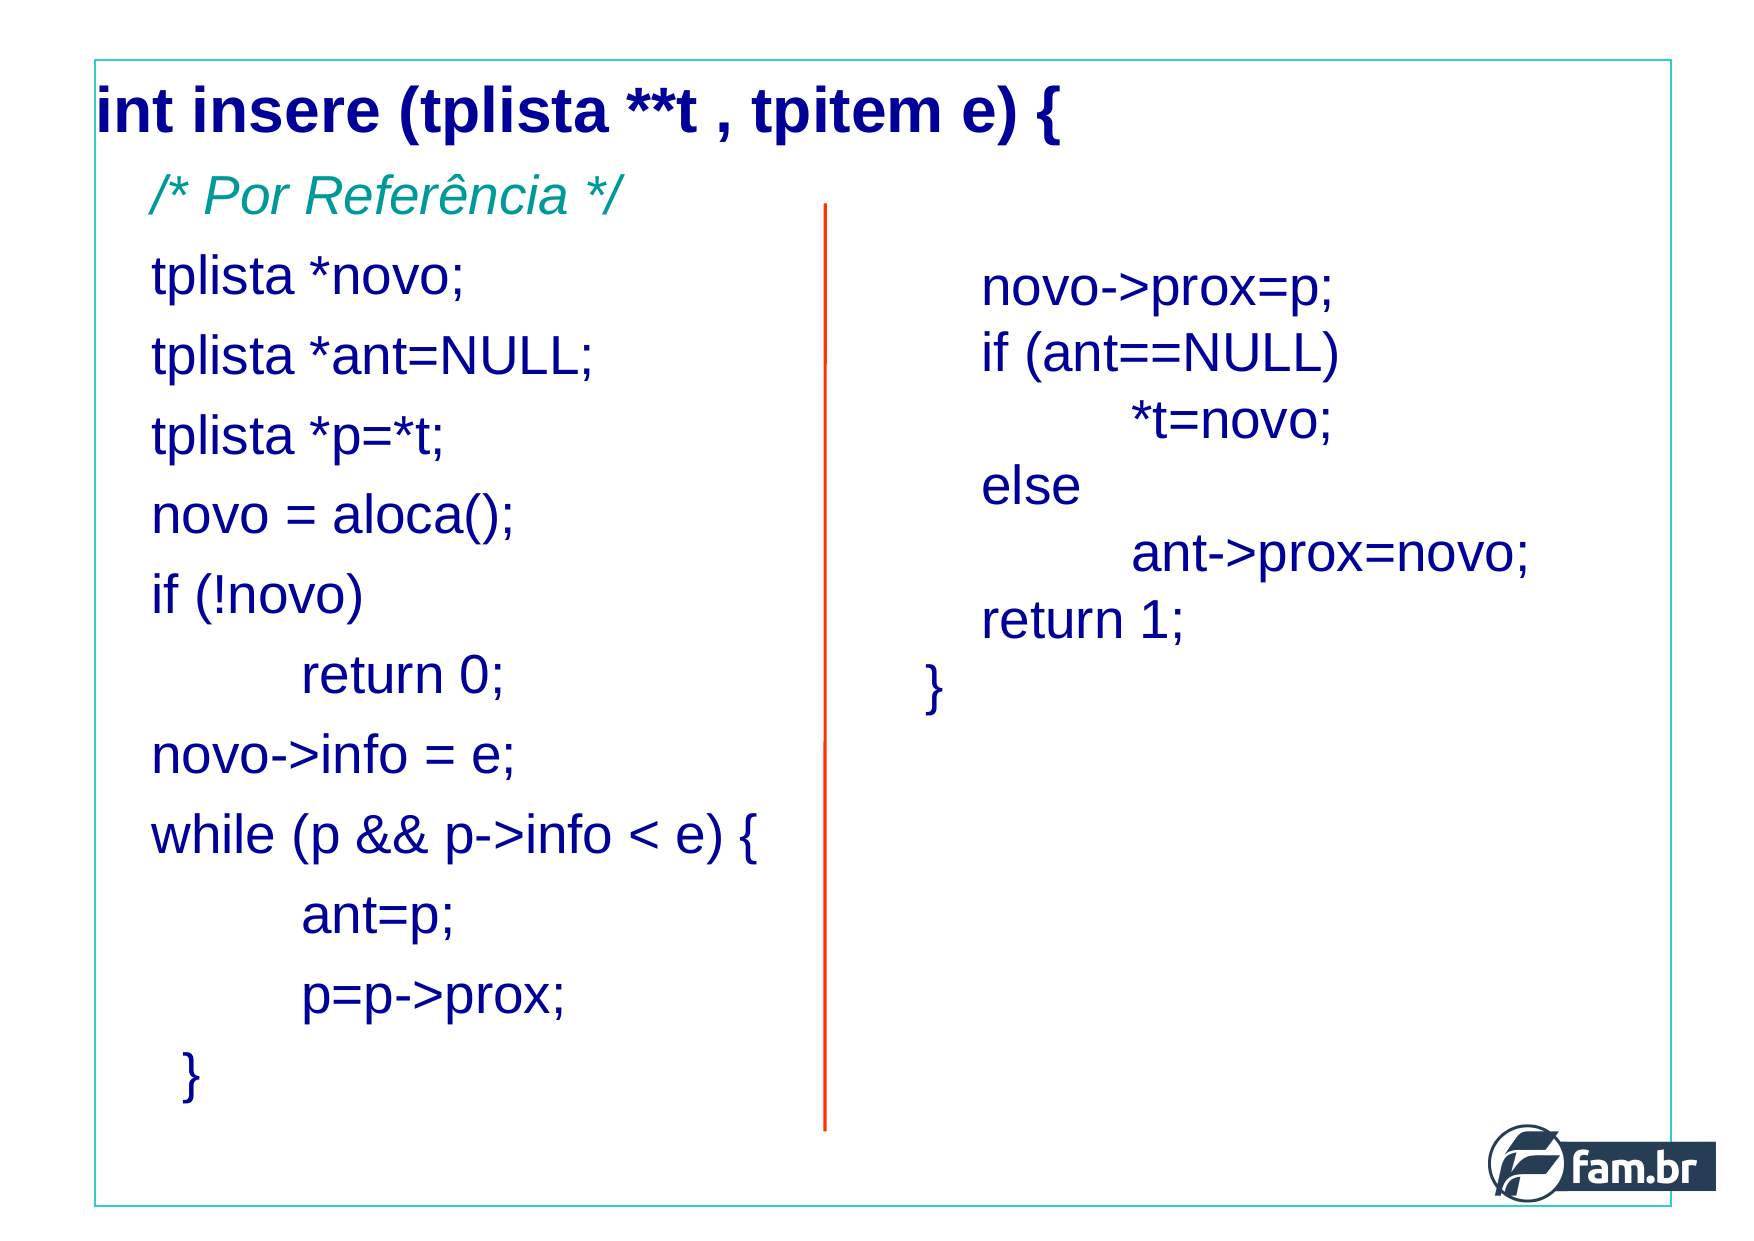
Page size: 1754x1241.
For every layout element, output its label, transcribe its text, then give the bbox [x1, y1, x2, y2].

text_box int insere (tplista **t , tpitem e) { /* Por Referência */ tplista *novo; tplista *ant=NULL; tplista *p=*t; novo = aloca(); if (!novo) return 0; novo->info = e; while (p && p->info < e) { ant=p; p=p->prox; } [95, 60, 1672, 1206]
picture [1471, 1111, 1736, 1214]
